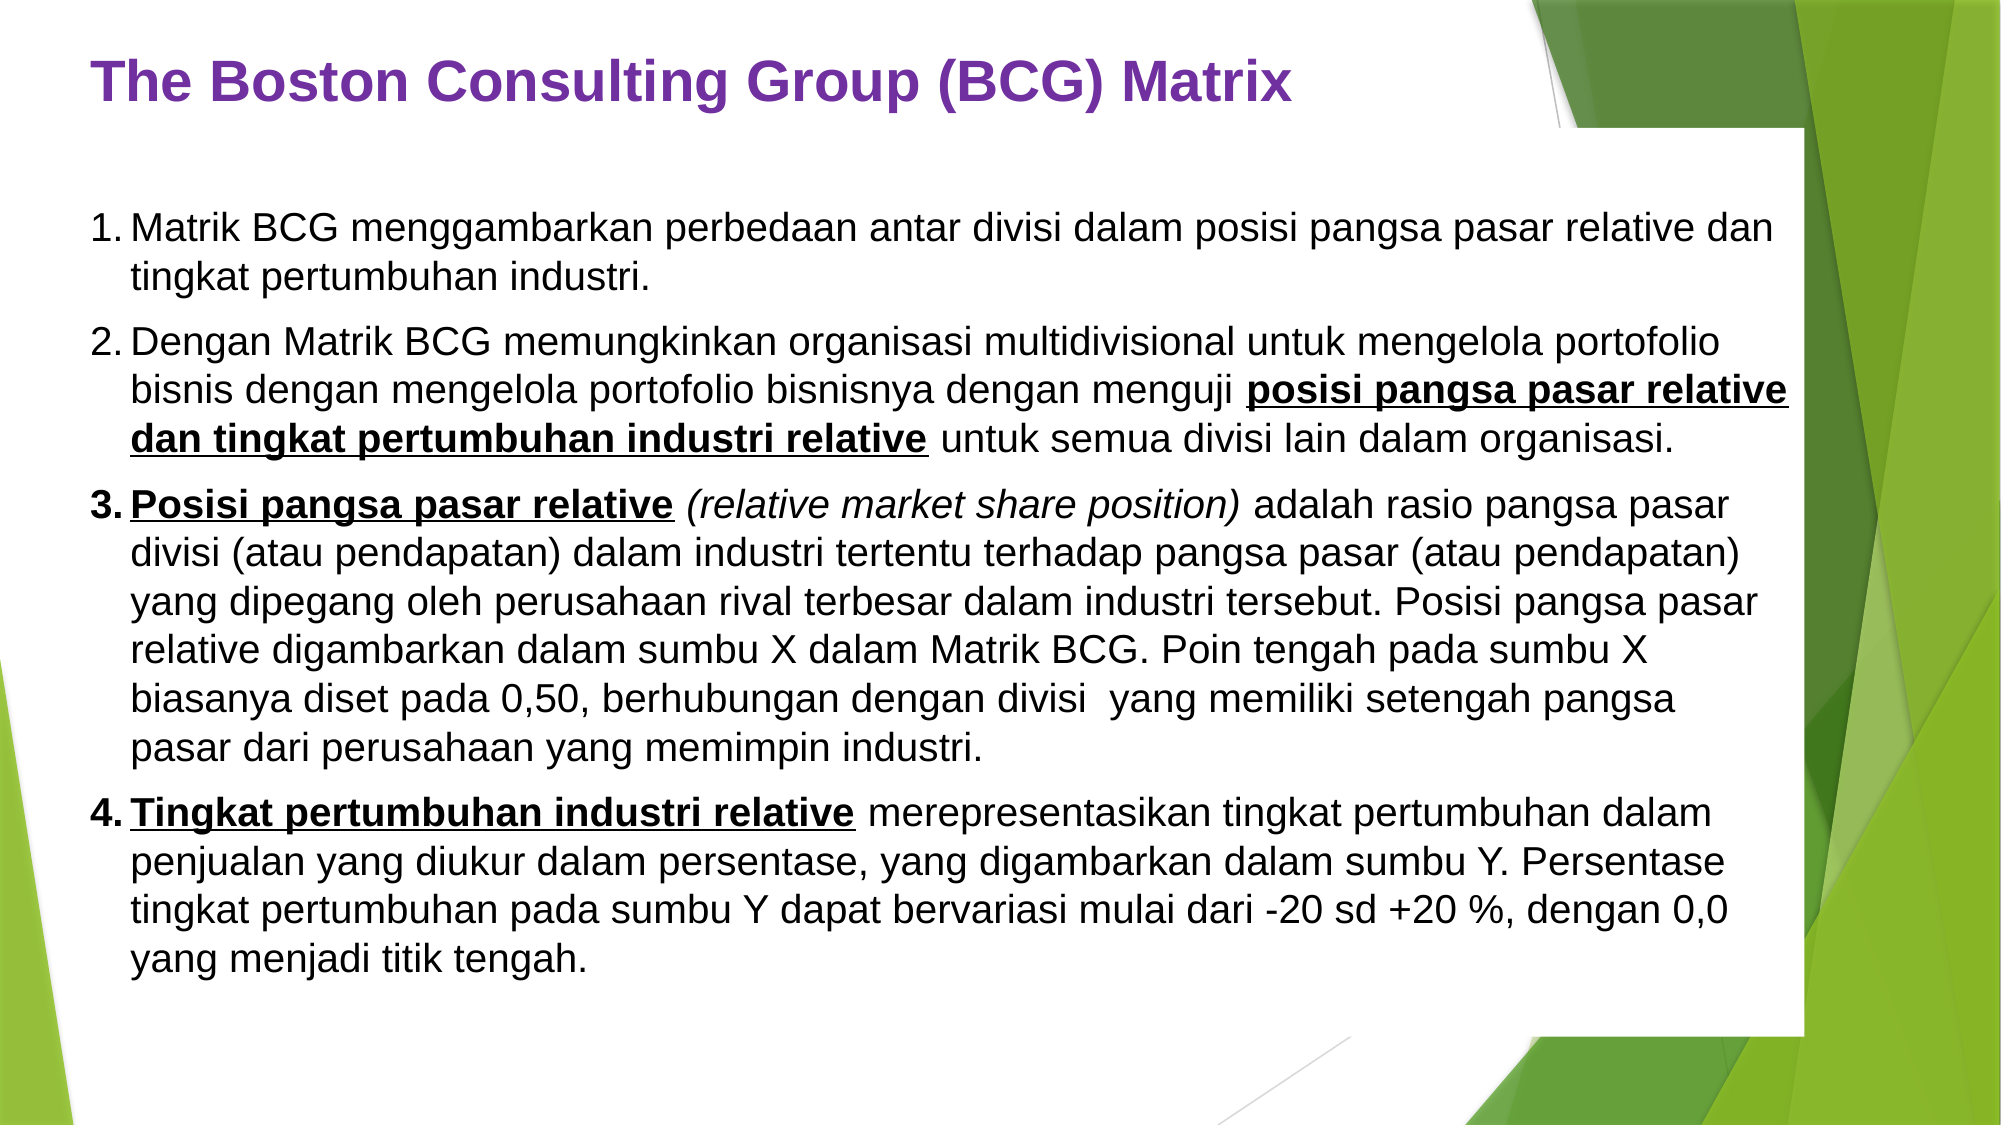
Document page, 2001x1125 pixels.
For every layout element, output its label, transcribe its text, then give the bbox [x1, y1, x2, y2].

title The Boston Consulting Group (BCG) Matrix [75, 28, 1805, 127]
list Matrik BCG menggambarkan perbedaan antar divisi dalam posisi pangsa pasar relative dan tingkat pertumbuhan industri. Dengan Matrik BCG memungkinkan organisasi multidivisional untuk mengelola portofolio bisnis dengan mengelola portofolio bisnisnya dengan menguji posisi pangsa pasar relative dan tingkat pertumbuhan industri relative untuk semua divisi lain dalam organisasi. Posisi pangsa pasar relative (relative market share position) adalah rasio pangsa pasar divisi (atau pendapatan) dalam industri tertentu terhadap pangsa pasar (atau pendapatan) yang dipegang oleh perusahaan rival terbesar dalam industri tersebut. Posisi pangsa pasar relative digambarkan dalam sumbu X dalam Matrik BCG. Poin tengah pada sumbu X biasanya diset pada 0,50, berhubungan dengan divisi yang memiliki setengah pangsa pasar dari perusahaan yang memimpin industri. Tingkat pertumbuhan industri relative merepresentasikan tingkat pertumbuhan dalam penjualan yang diukur dalam persentase, yang digambarkan dalam sumbu Y. Persentase tingkat pertumbuhan pada sumbu Y dapat bervariasi mulai dari -20 sd +20 %, dengan 0,0 yang menjadi titik tengah. [75, 127, 1805, 1037]
